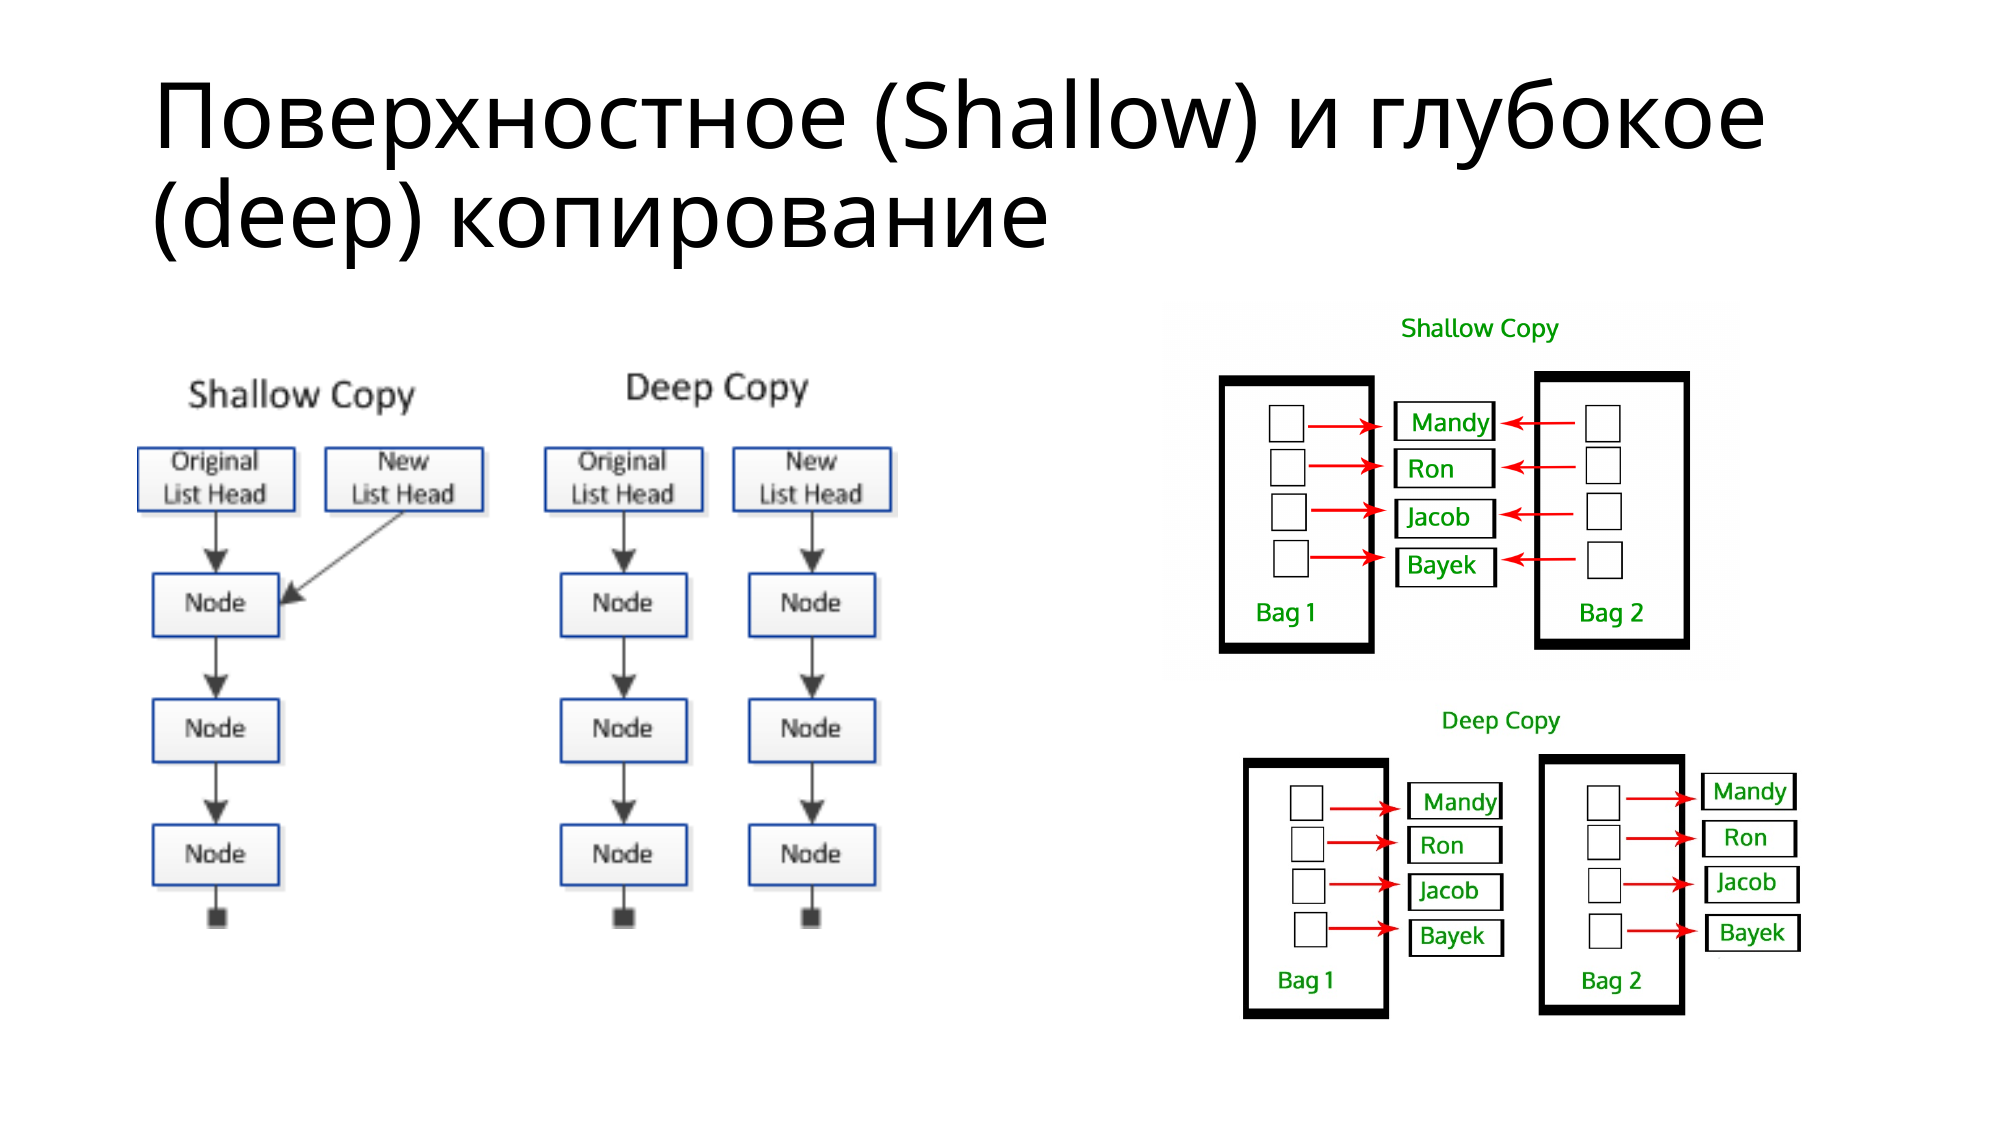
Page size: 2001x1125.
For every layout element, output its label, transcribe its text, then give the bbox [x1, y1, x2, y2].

picture [137, 356, 898, 929]
title Поверхностное (Shallow) и глубокое (deep) копирование [137, 59, 1863, 278]
picture [1162, 301, 1894, 1093]
